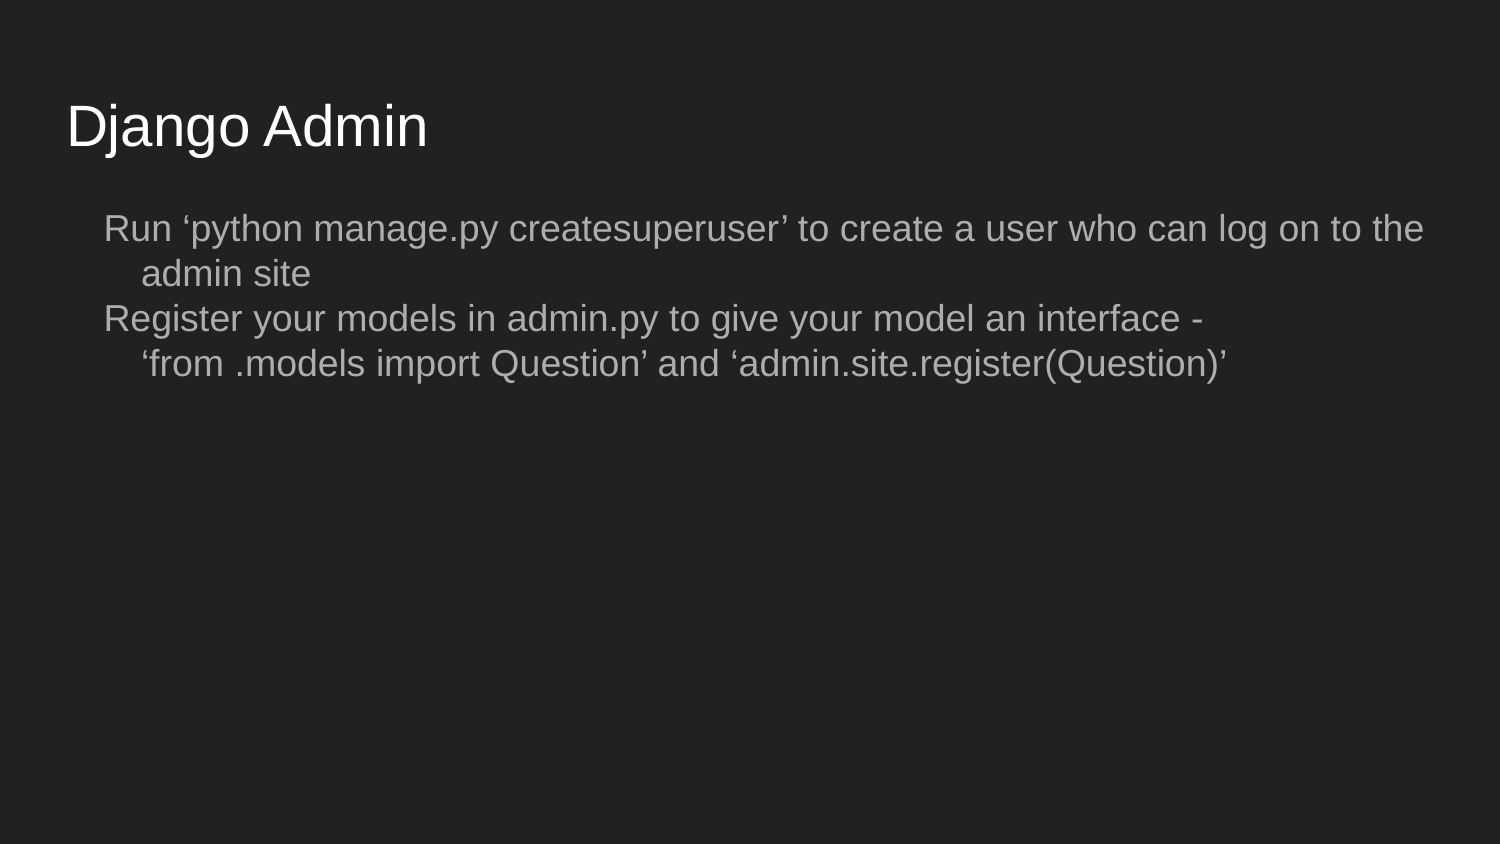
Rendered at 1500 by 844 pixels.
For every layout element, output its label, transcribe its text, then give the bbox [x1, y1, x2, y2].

list Run ‘python manage.py createsuperuser’ to create a user who can log on to the admin site Register your models in admin.py to give your model an interface - ‘from .models import Question’ and ‘admin.site.register(Question)’ [51, 189, 1449, 750]
title Django Admin [51, 72, 1449, 167]
